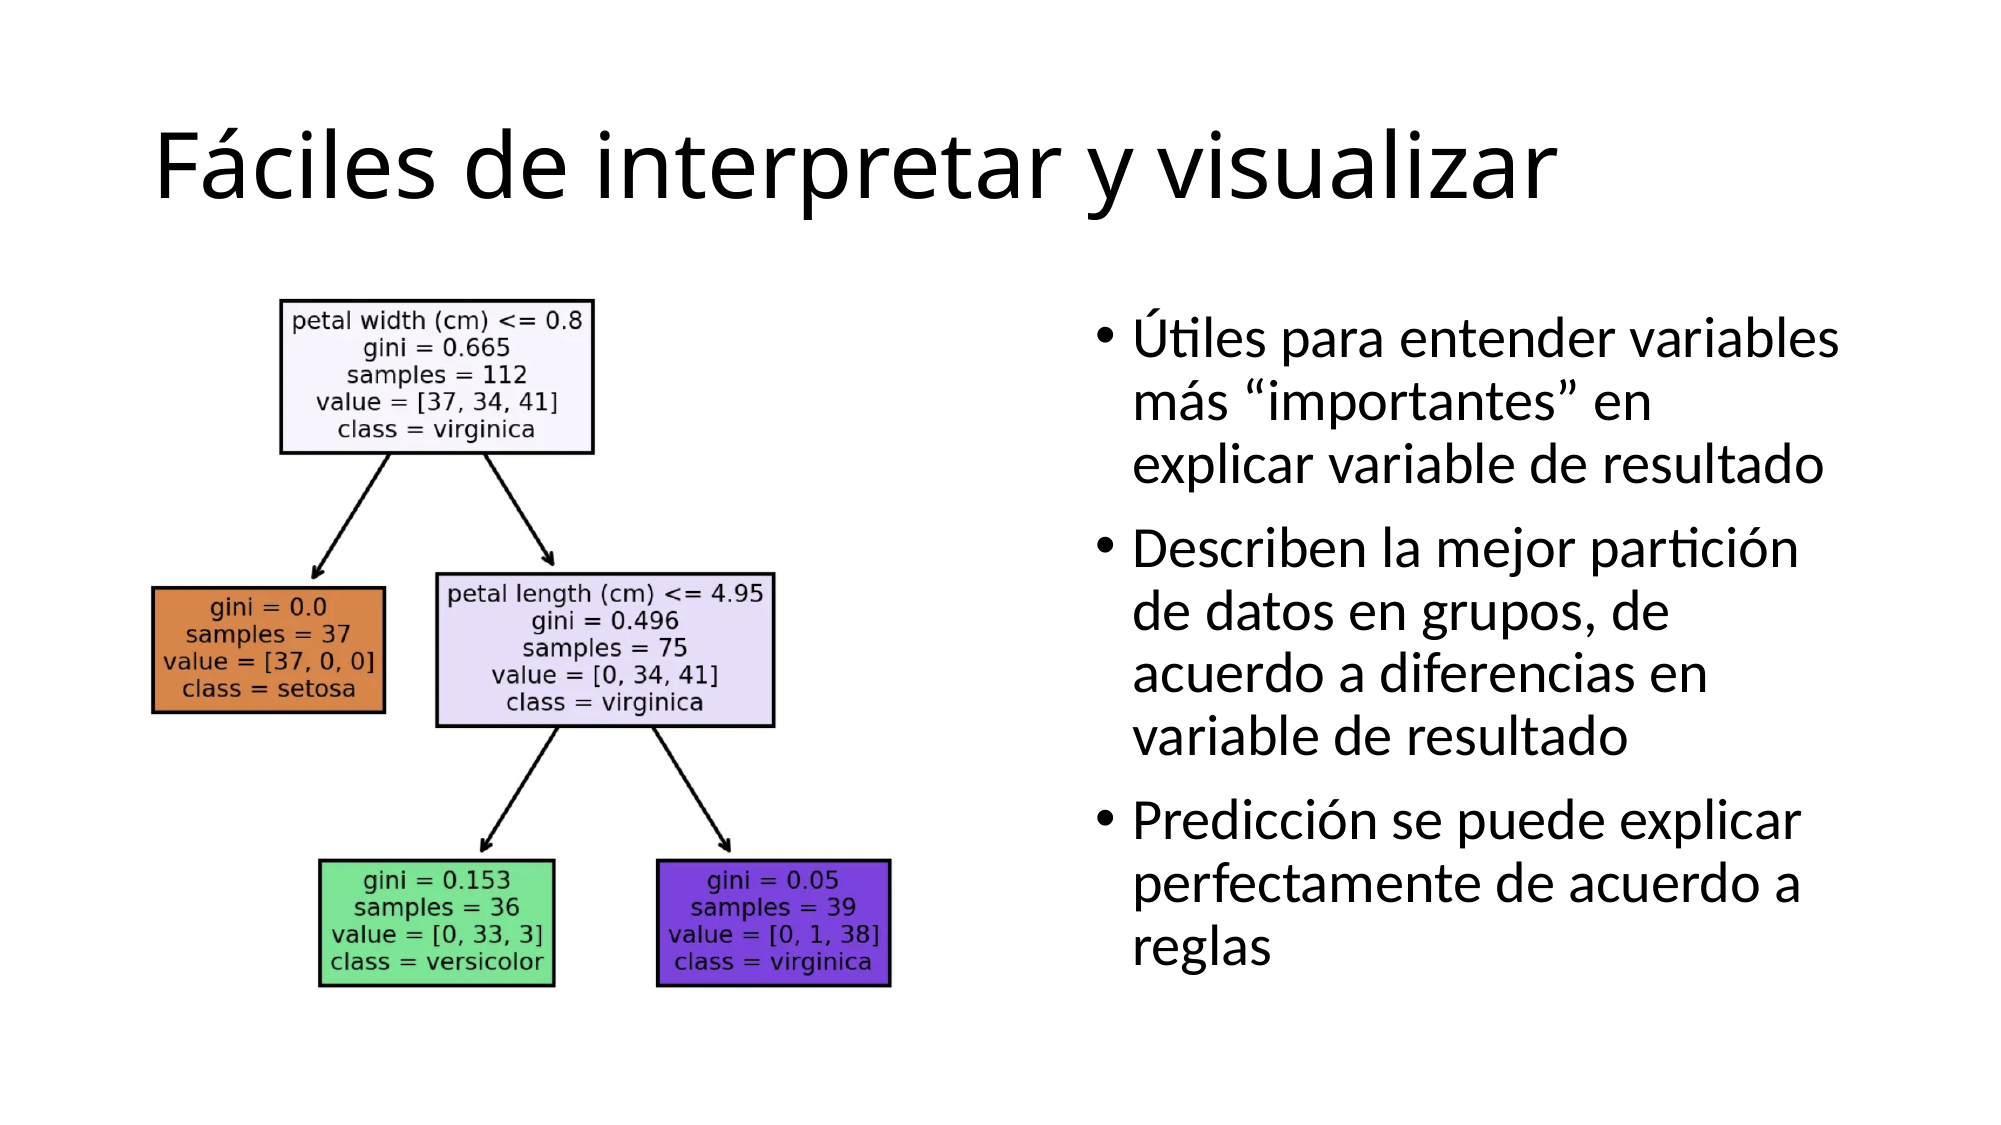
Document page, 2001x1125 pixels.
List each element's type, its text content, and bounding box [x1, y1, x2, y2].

picture [80, 231, 1032, 1032]
list Útiles para entender variables más “importantes” en explicar variable de resultado Describen la mejor partición de datos en grupos, de acuerdo a diferencias en variable de resultado Predicción se puede explicar perfectamente de acuerdo a reglas [1080, 299, 1863, 1014]
title Fáciles de interpretar y visualizar [137, 59, 1863, 278]
